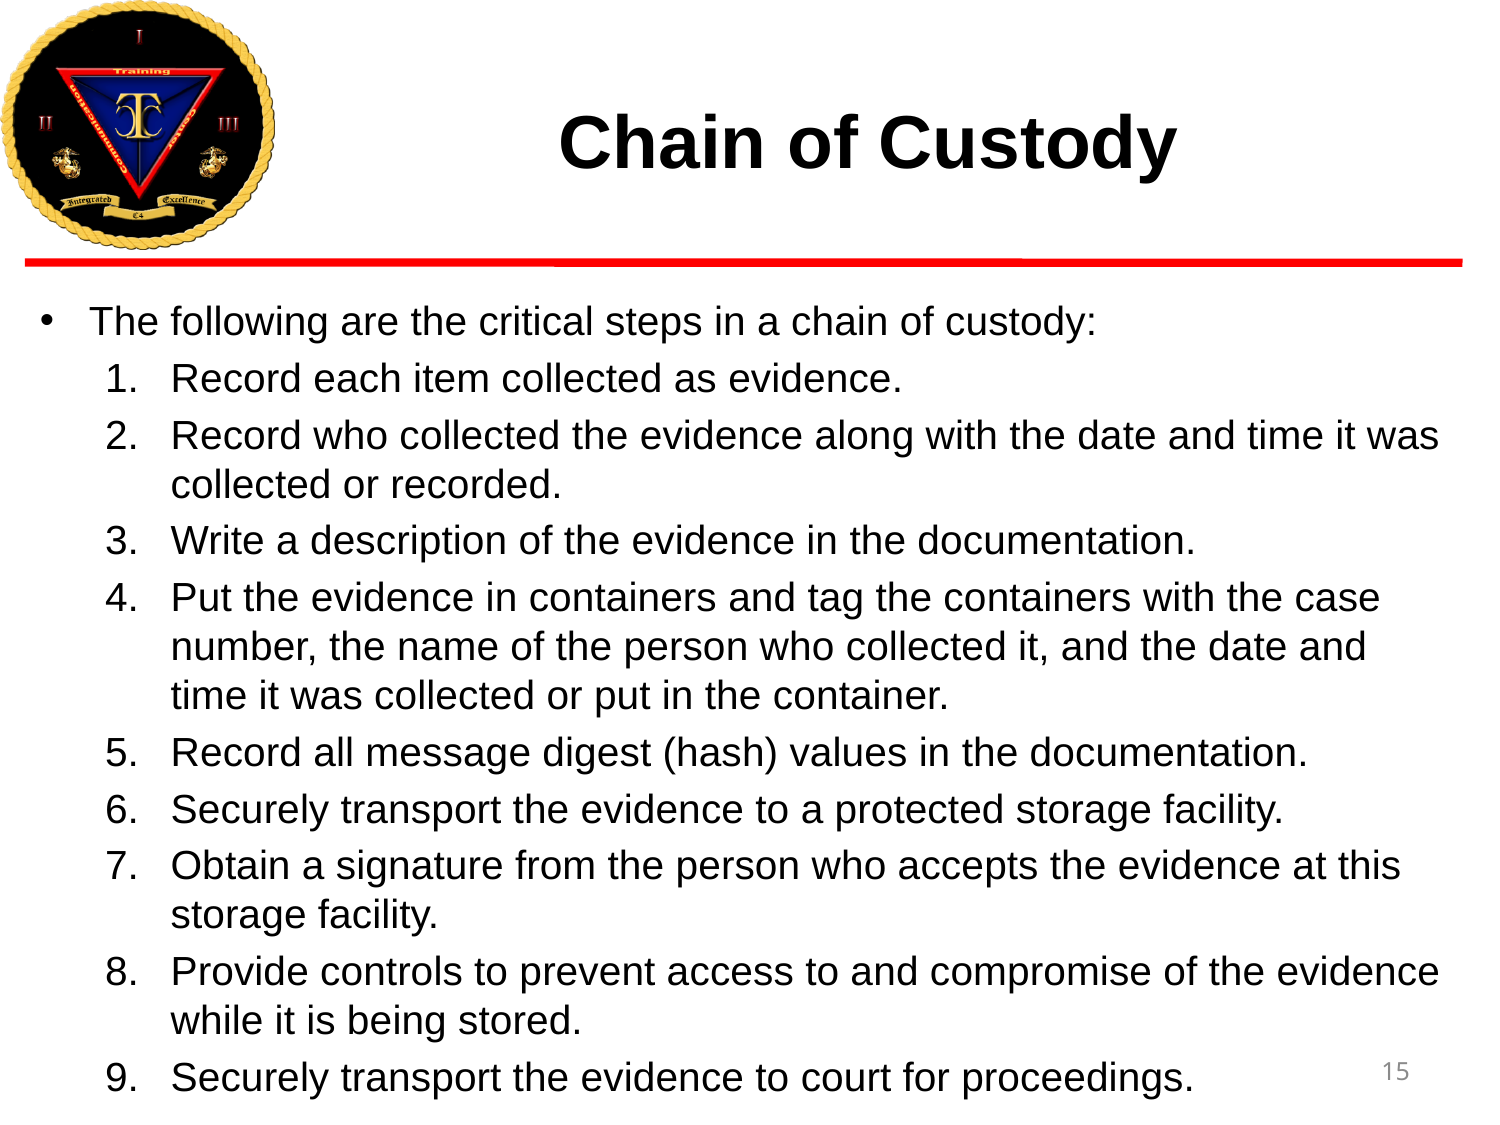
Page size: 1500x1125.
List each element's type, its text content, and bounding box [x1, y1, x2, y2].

picture [0, 0, 275, 250]
title Chain of Custody [274, 44, 1463, 233]
list The following are the critical steps in a chain of custody: Record each item collected as evidence. Record who collected the evidence along with the date and time it was collected or recorded. Write a description of the evidence in the documentation. Put the evidence in containers and tag the containers with the case number, the name of the person who collected it, and the date and time it was collected or put in the container. Record all message digest (hash) values in the documentation. Securely transport the evidence to a protected storage facility. Obtain a signature from the person who accepts the evidence at this storage facility. Provide controls to prevent access to and compromise of the evidence while it is being stored. Securely transport the evidence to court for proceedings. [24, 287, 1463, 1125]
slide_number 15 [1074, 1042, 1425, 1103]
